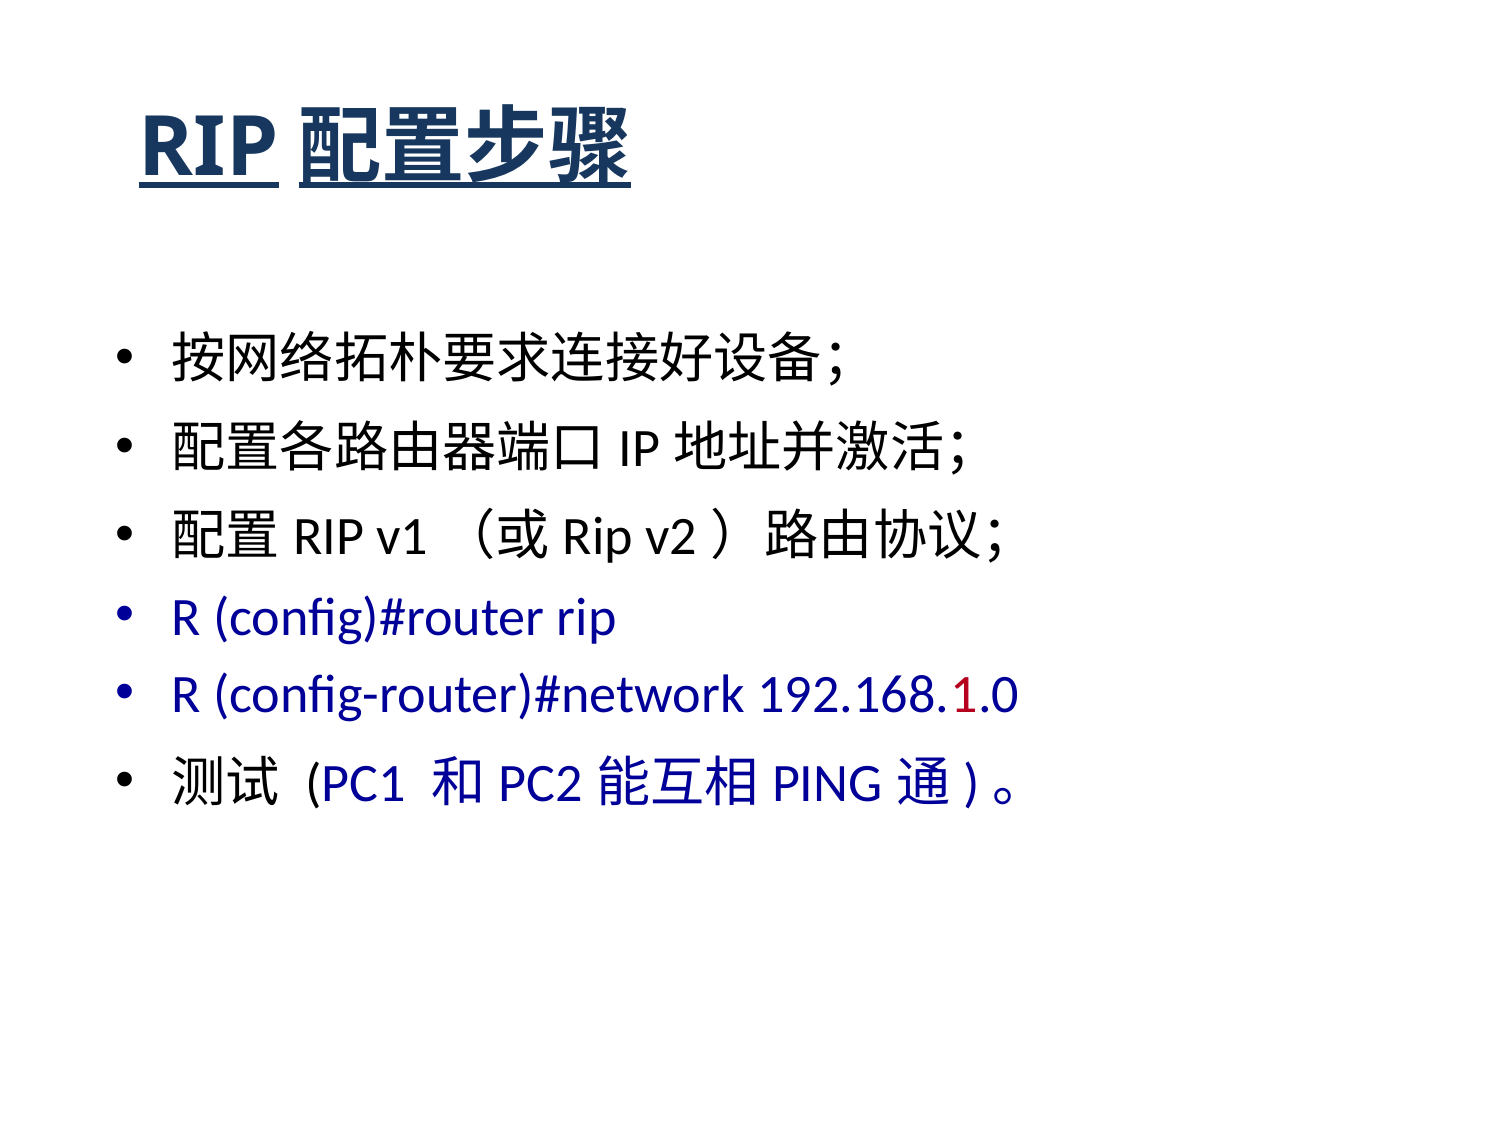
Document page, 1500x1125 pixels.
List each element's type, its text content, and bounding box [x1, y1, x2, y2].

title RIP配置步骤 [123, 78, 1274, 208]
list 按网络拓朴要求连接好设备； 配置各路由器端口IP地址并激活； 配置RIP v1（或Rip v2）路由协议； R (config)#router rip R (config-router)#network 192.168.1.0 测试 (PC1 和PC2能互相PING通)。 [100, 302, 1447, 1024]
